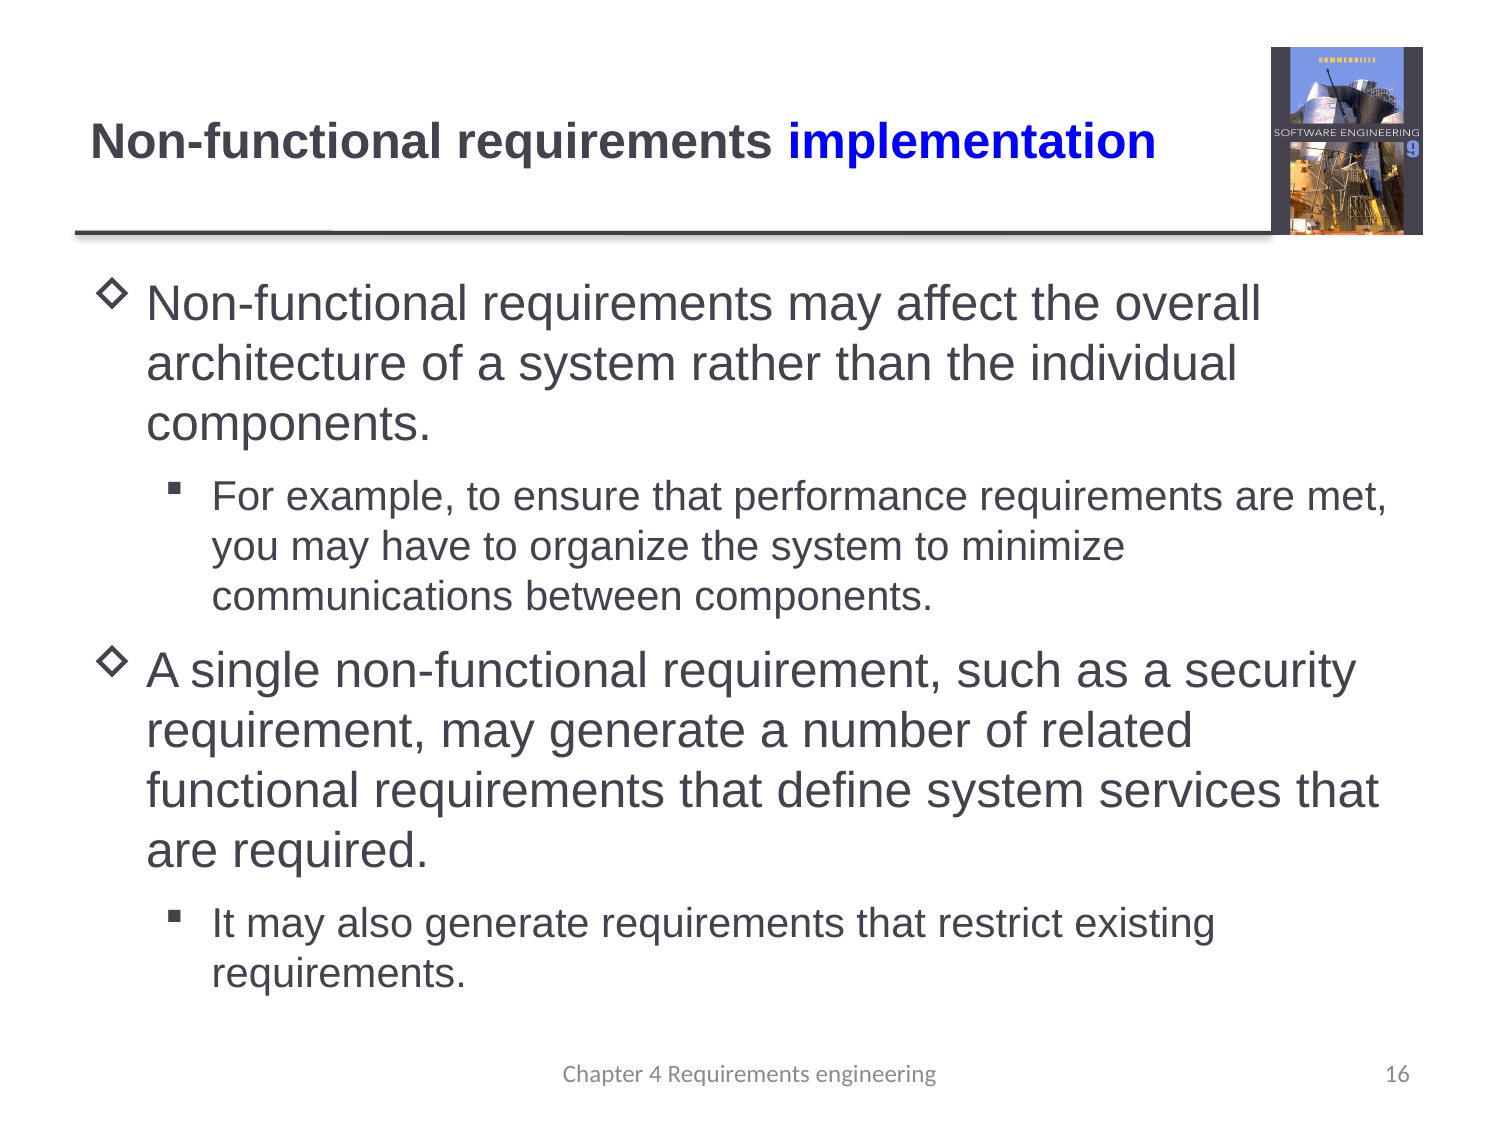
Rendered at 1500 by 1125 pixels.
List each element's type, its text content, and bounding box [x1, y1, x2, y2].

picture [1272, 47, 1423, 235]
slide_number 16 [1074, 1042, 1425, 1103]
list Non-functional requirements may affect the overall architecture of a system rather than the individual components. For example, to ensure that performance requirements are met, you may have to organize the system to minimize communications between components. A single non-functional requirement, such as a security requirement, may generate a number of related functional requirements that define system services that are required. It may also generate requirements that restrict existing requirements. [75, 262, 1425, 1005]
title Non-functional requirements implementation [74, 44, 1272, 233]
footer Chapter 4 Requirements engineering [512, 1042, 988, 1103]
